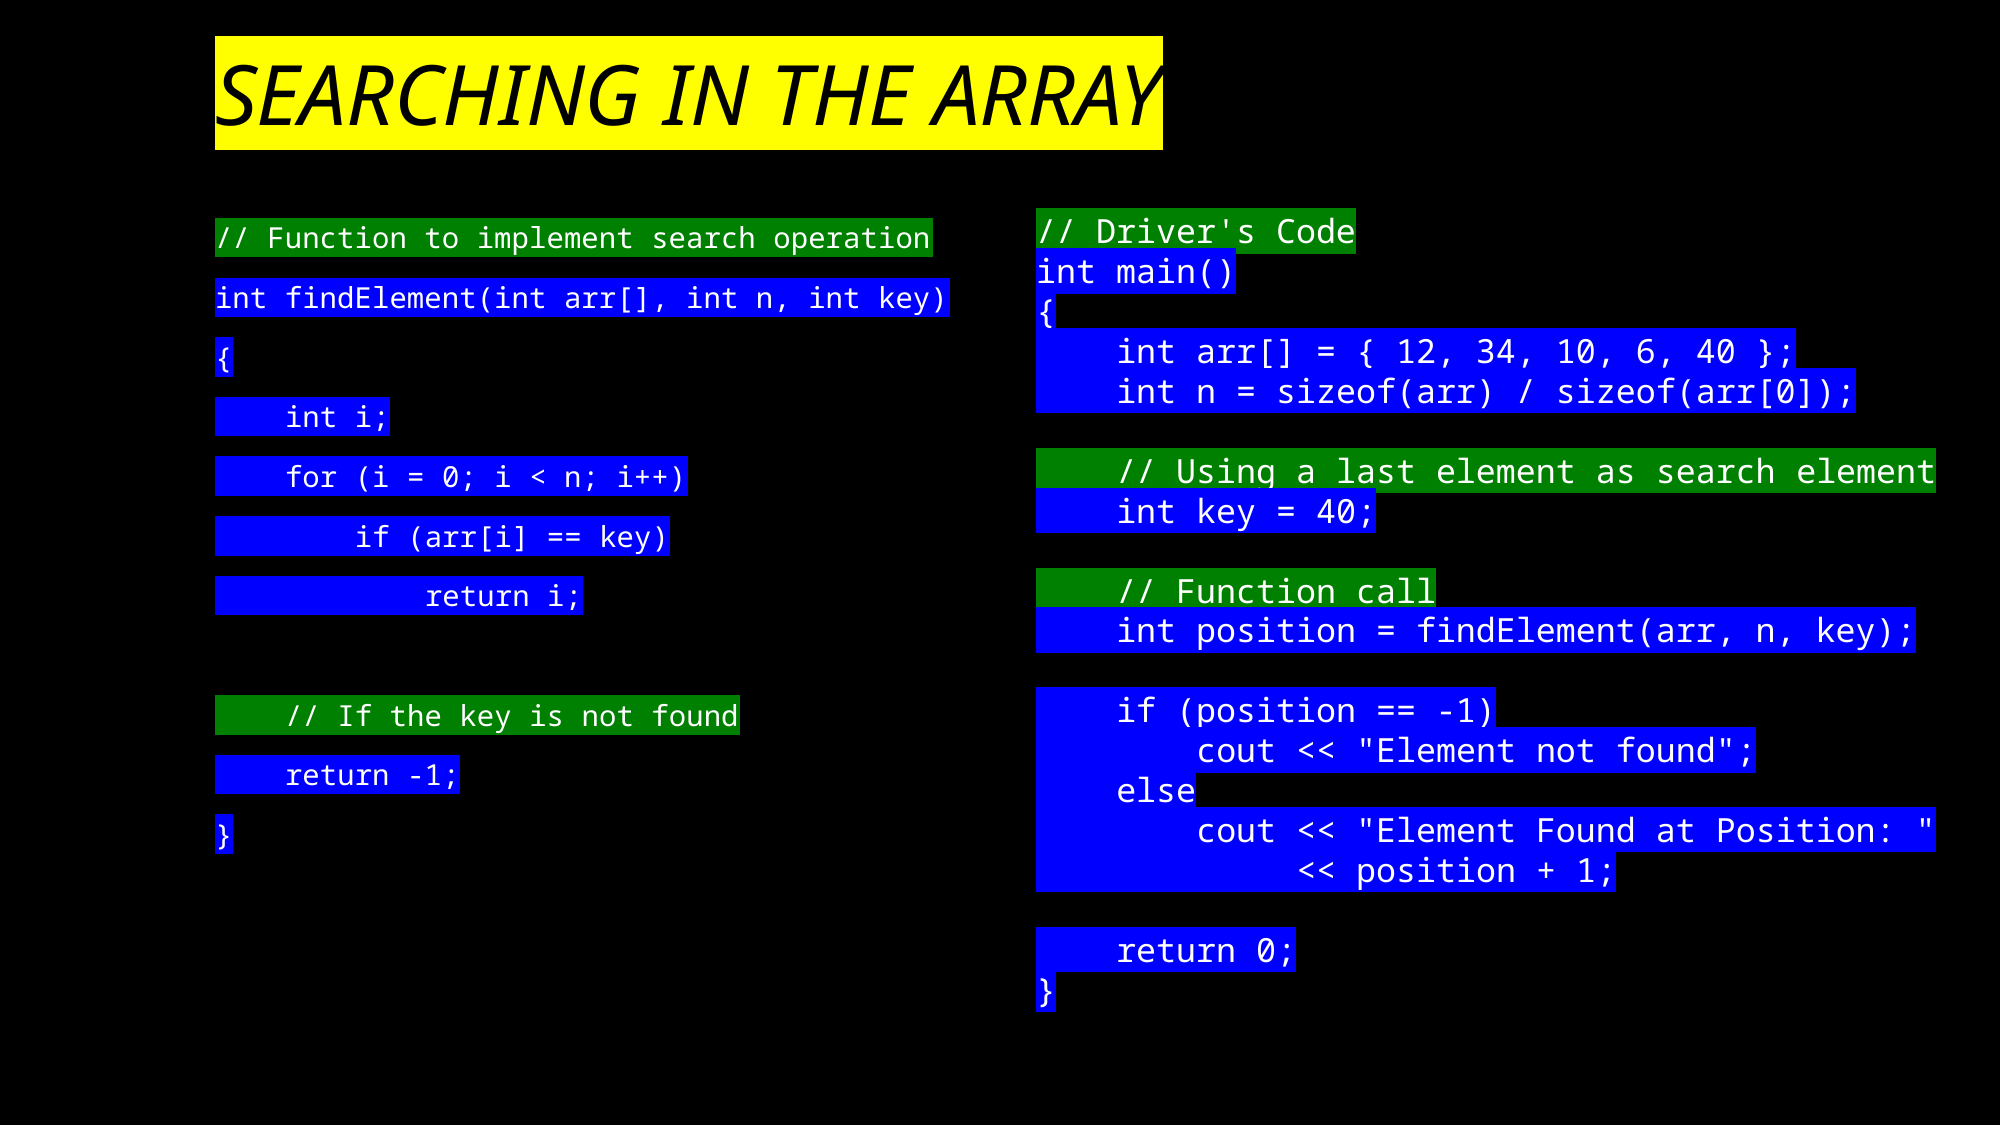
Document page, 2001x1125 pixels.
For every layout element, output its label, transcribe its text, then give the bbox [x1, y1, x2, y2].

list // Function to implement search operation int findElement(int arr[], int n, int key) { int i; for (i = 0; i < n; i++) if (arr[i] == key) return i; // If the key is not found return -1; } [200, 205, 979, 863]
text_box // Driver's Code int main() { int arr[] = { 12, 34, 10, 6, 40 }; int n = sizeof(arr) / sizeof(arr[0]); // Using a last element as search element int key = 40; // Function call int position = findElement(arr, n, key); if (position == -1) cout << "Element not found"; else cout << "Element Found at Position: " << position + 1; return 0; } [1021, 203, 1969, 1017]
title SEARCHING IN THE ARRAY [200, 25, 1758, 150]
